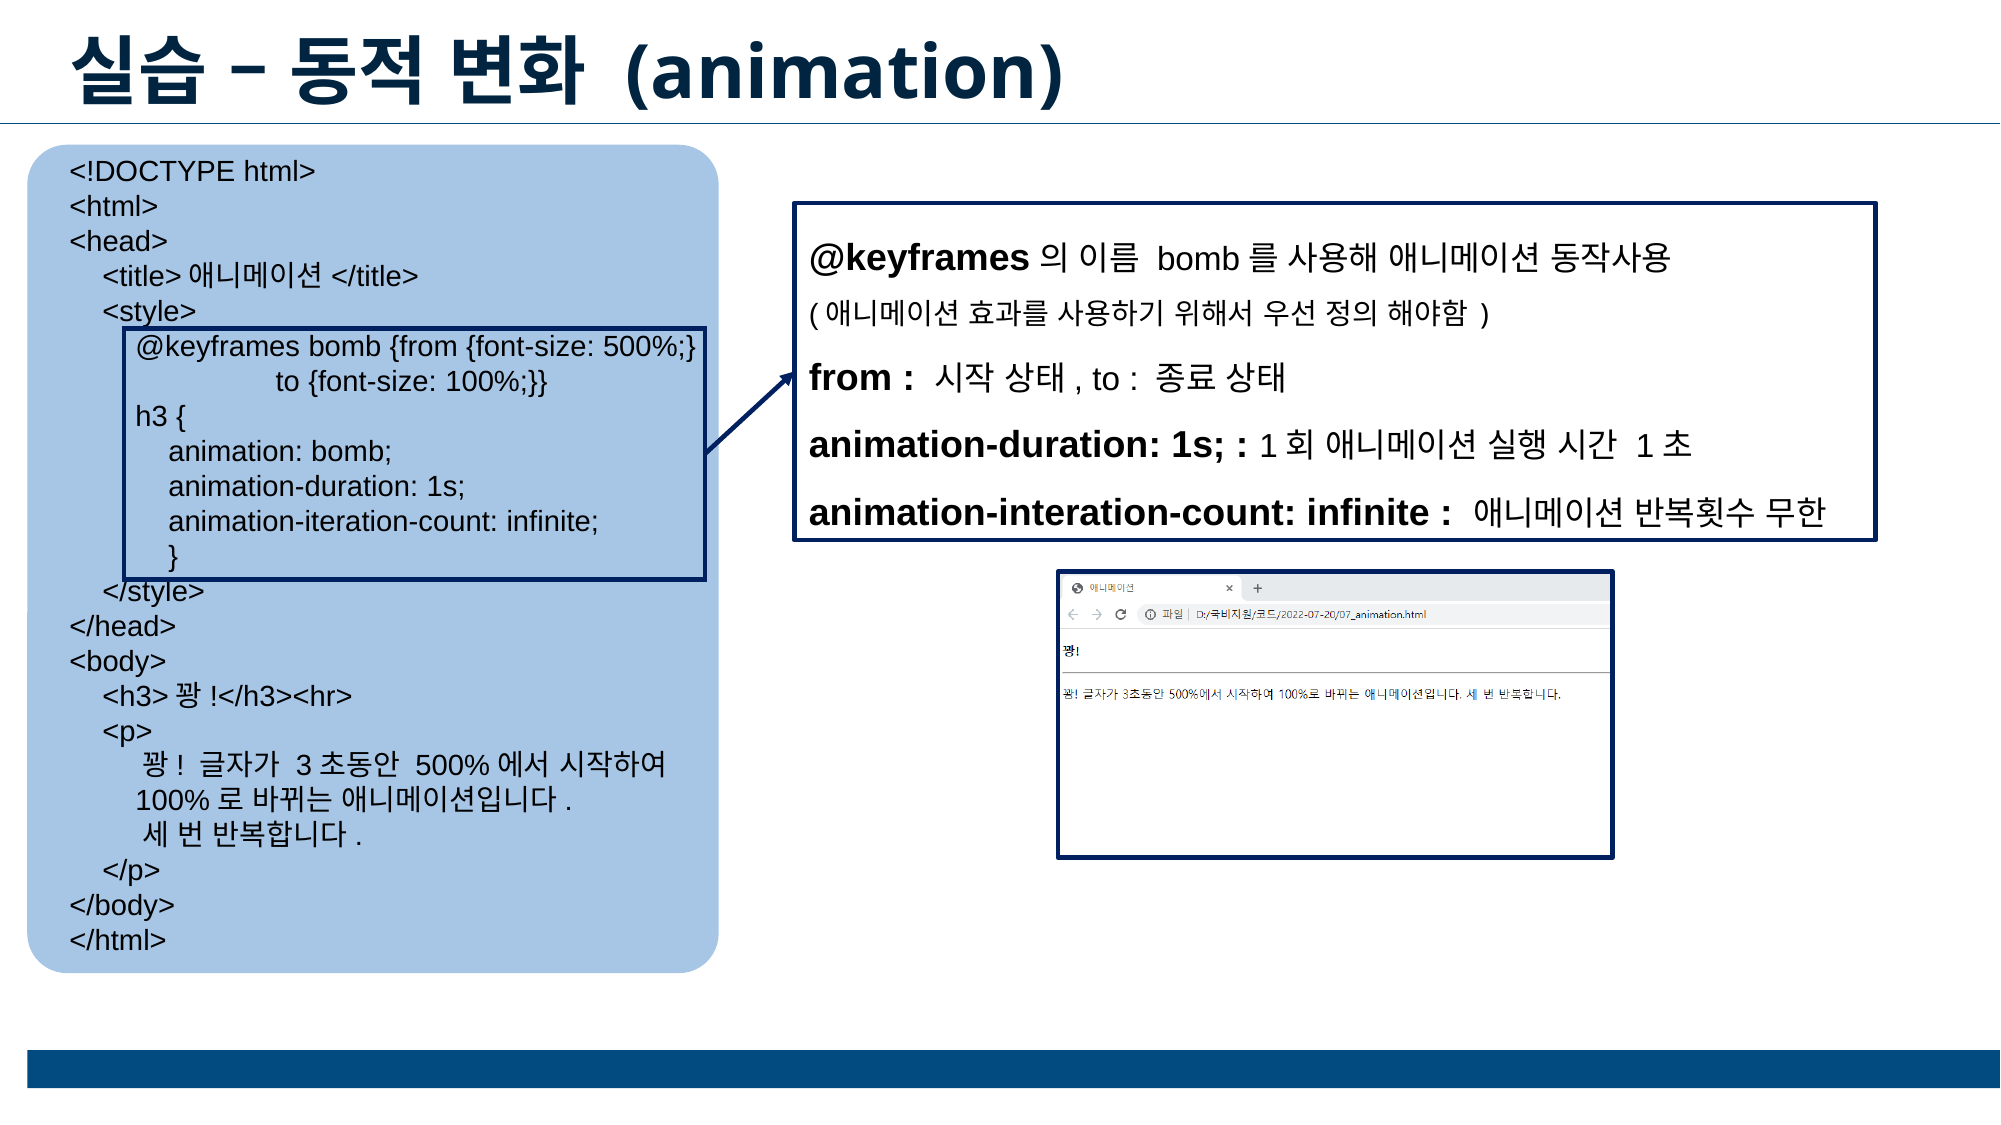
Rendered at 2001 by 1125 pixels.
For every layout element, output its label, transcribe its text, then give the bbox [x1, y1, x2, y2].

picture [1060, 573, 1610, 856]
text_box <!DOCTYPE html> <html> <head> <title>애니메이션</title> <style> @keyframes bomb {from {font-size: 500%;} to {font-size: 100%;}} h3 { animation: bomb; animation-duration: 1s; animation-iteration-count: infinite; } </style> </head> <body> <h3>꽝!</h3><hr> <p> 꽝! 글자가 3초동안 500%에서 시작하여 100%로 바뀌는 애니메이션입니다. 세 번 반복합니다. </p> </body> </html> [54, 145, 719, 964]
text_box [123, 327, 706, 581]
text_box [704, 369, 795, 454]
text_box 실습 – 동적 변화 (animation) [54, 16, 1768, 122]
text_box [26, 145, 706, 975]
text_box @keyframes의 이름 bomb를 사용해 애니메이션 동작사용 (애니메이션 효과를 사용하기 위해서 우선 정의 해야함) from : 시작 상태, to : 종료 상태 animation-duration: 1s; : 1회 애니메이션 실행 시간 1초 animation-interation-count: infinite : 애니메이션 반복횟수 무한 [794, 202, 1876, 541]
text_box [26, 1049, 2000, 1089]
